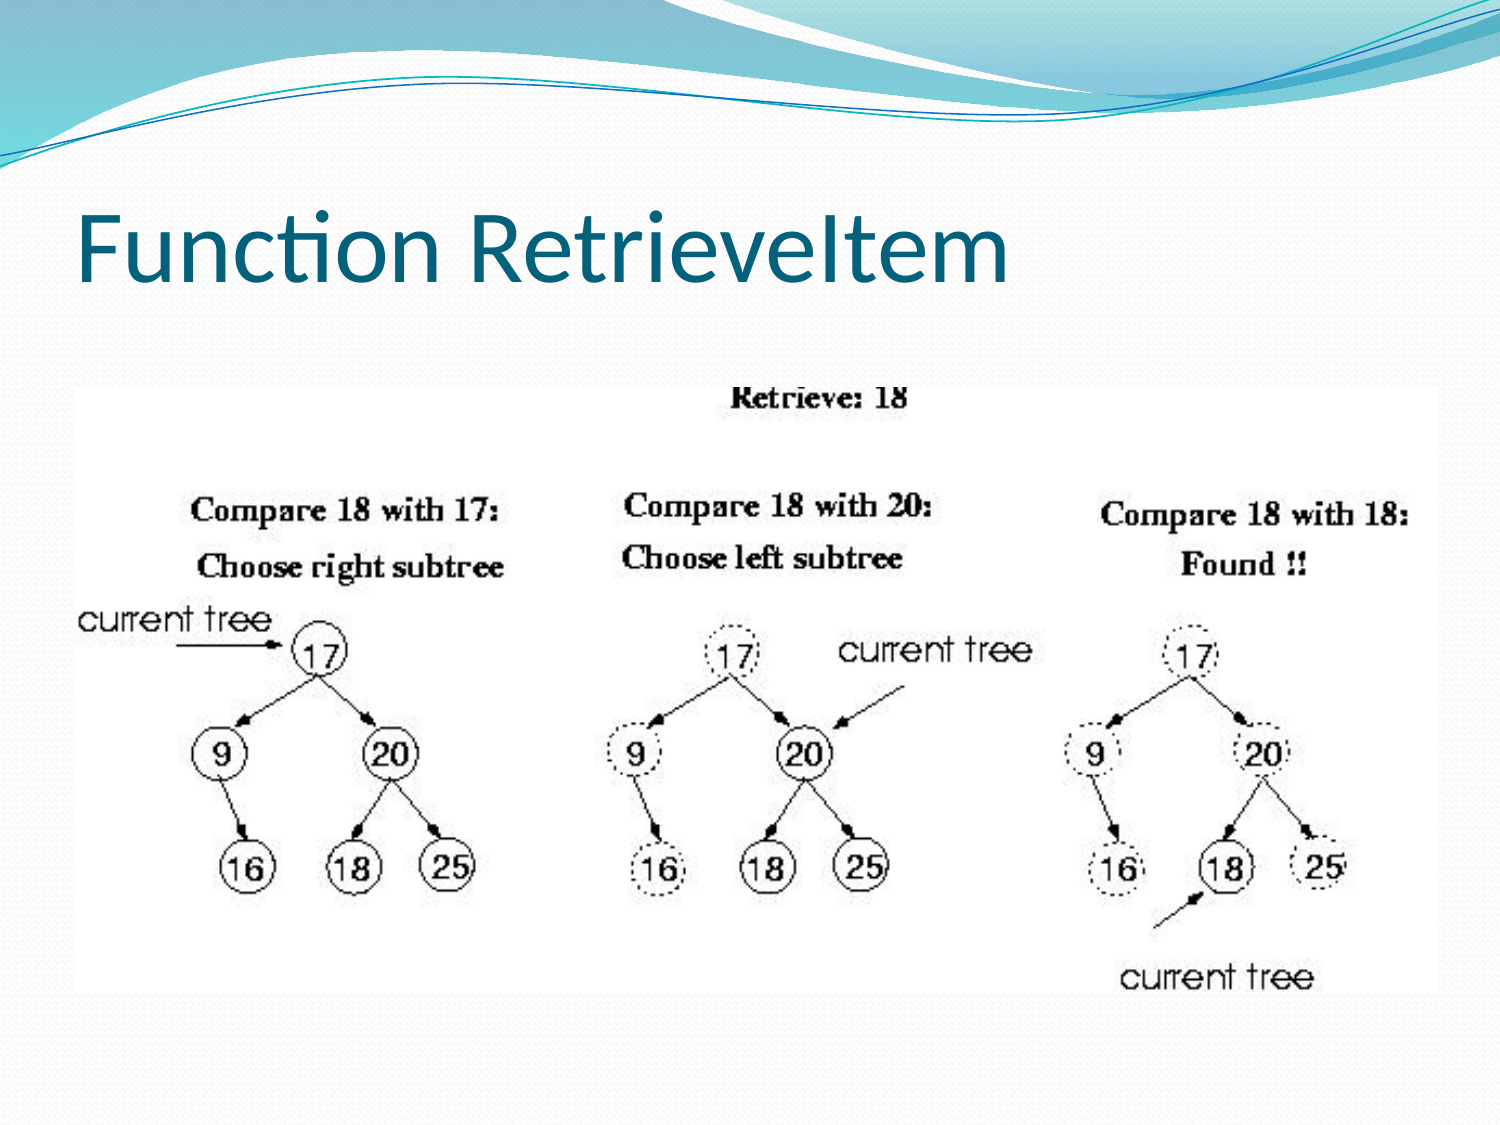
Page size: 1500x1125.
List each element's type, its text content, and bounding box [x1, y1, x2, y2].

picture [74, 387, 1438, 993]
title Function RetrieveItem [75, 115, 1438, 303]
